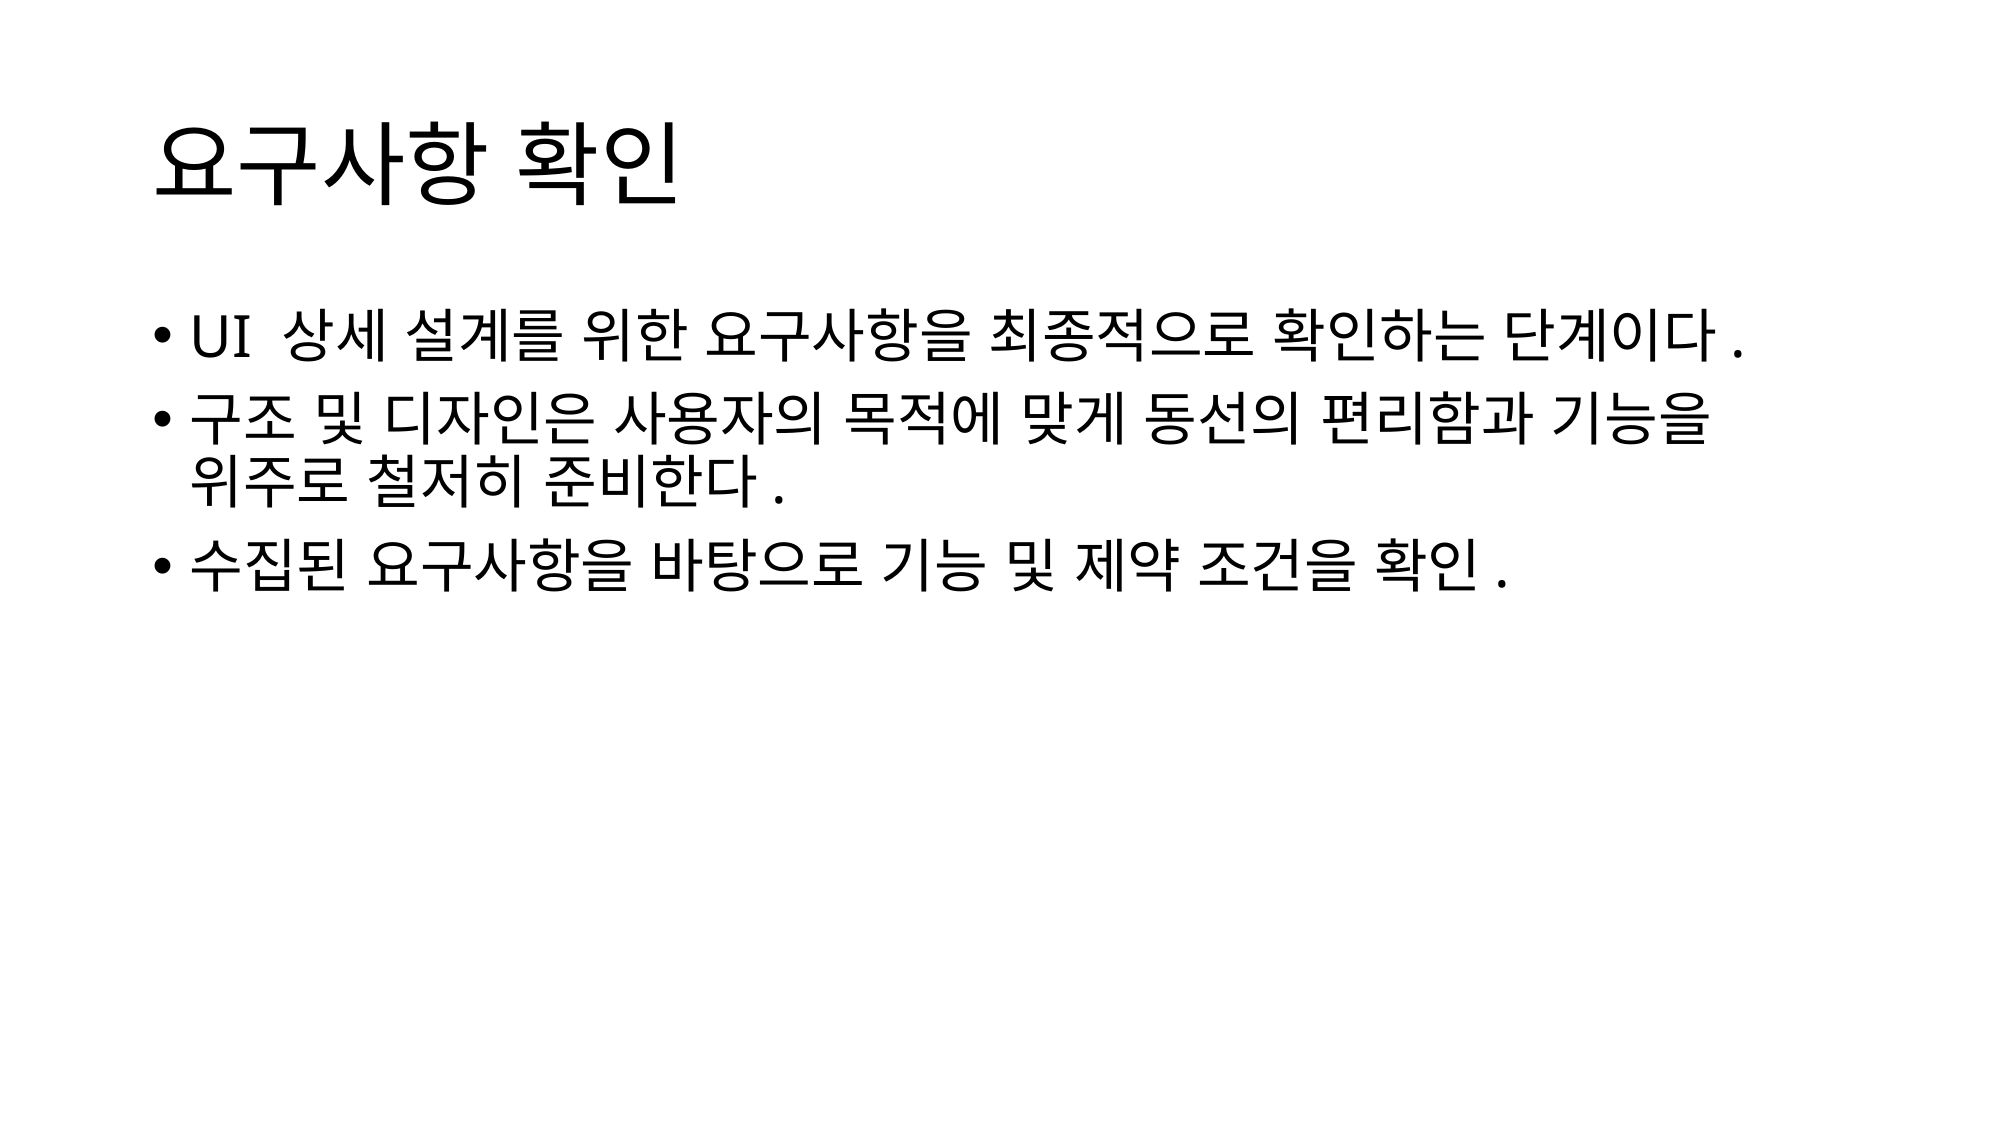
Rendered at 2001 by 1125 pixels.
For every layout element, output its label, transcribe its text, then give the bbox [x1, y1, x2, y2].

title 요구사항 확인 [137, 59, 1863, 278]
list UI 상세 설계를 위한 요구사항을 최종적으로 확인하는 단계이다. 구조 및 디자인은 사용자의 목적에 맞게 동선의 편리함과 기능을 위주로 철저히 준비한다. 수집된 요구사항을 바탕으로 기능 및 제약 조건을 확인. [137, 299, 1863, 1014]
